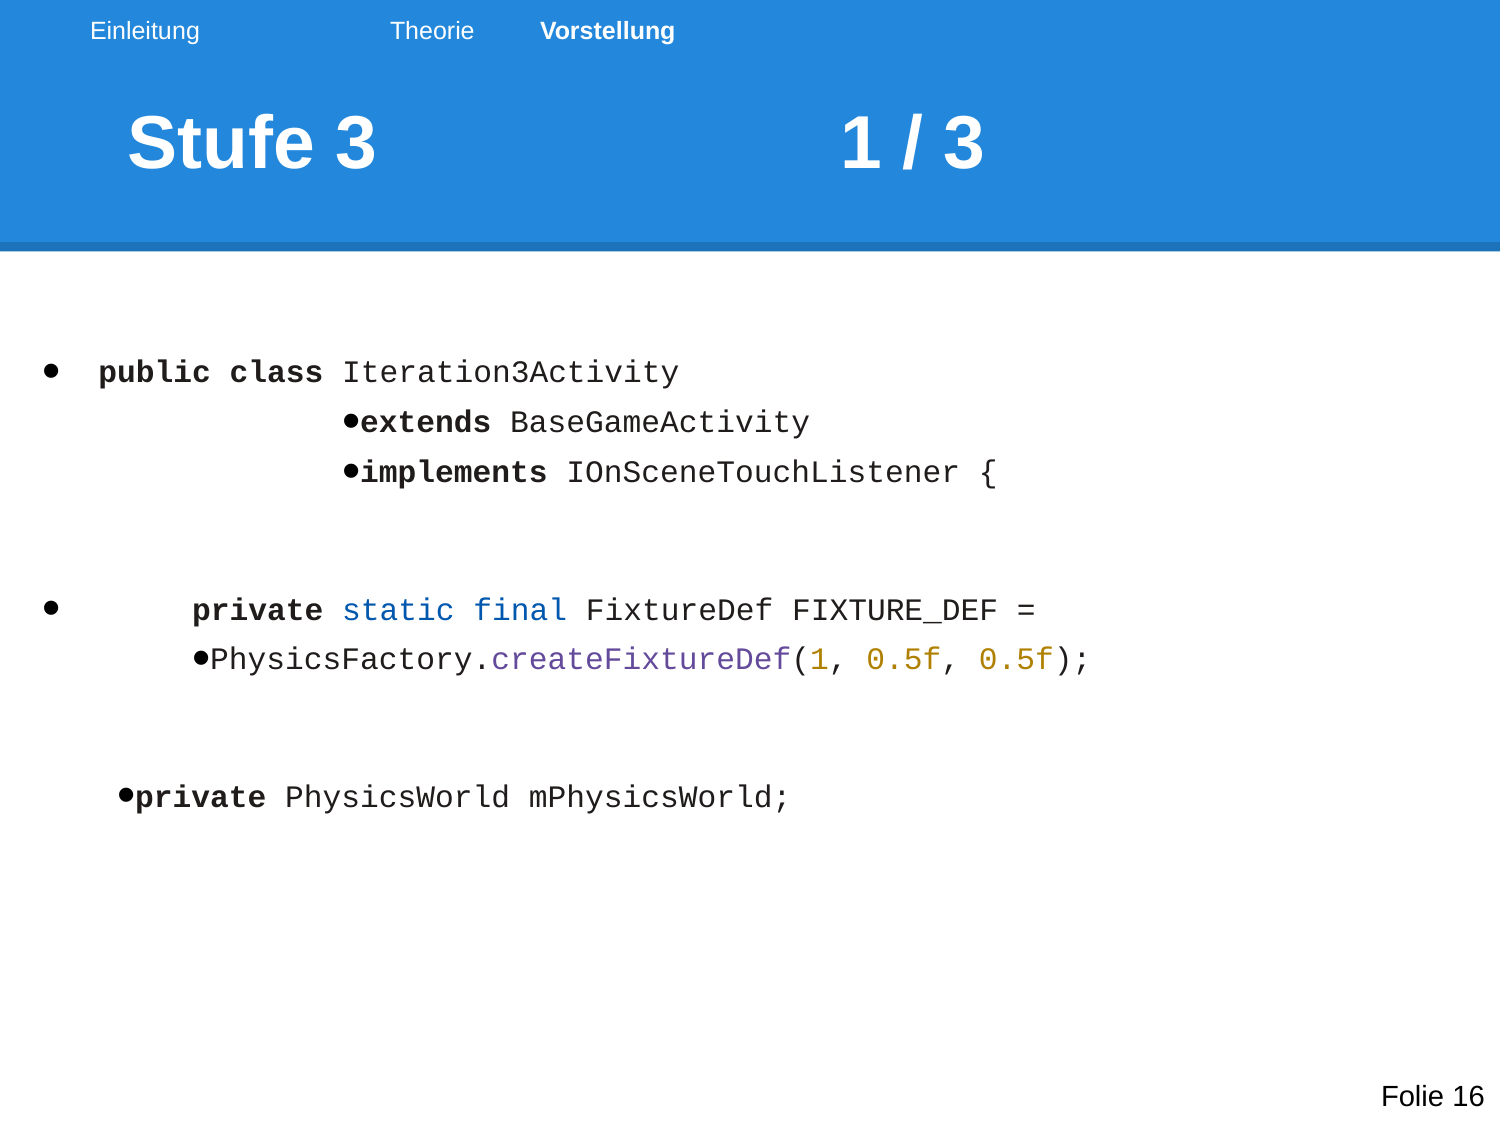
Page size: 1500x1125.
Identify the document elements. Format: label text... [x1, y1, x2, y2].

text_box Einleitung Theorie Vorstellung [75, 0, 1409, 60]
title Stufe 3 1 / 3 [75, 29, 1425, 248]
list public class Iteration3Activity extends BaseGameActivity implements IOnSceneTouchListener { private static final FixtureDef FIXTURE_DEF = PhysicsFactory.createFixtureDef(1, 0.5f, 0.5f); private PhysicsWorld mPhysicsWorld; [26, 336, 1471, 1004]
text_box Folie 16 [1299, 1062, 1500, 1125]
